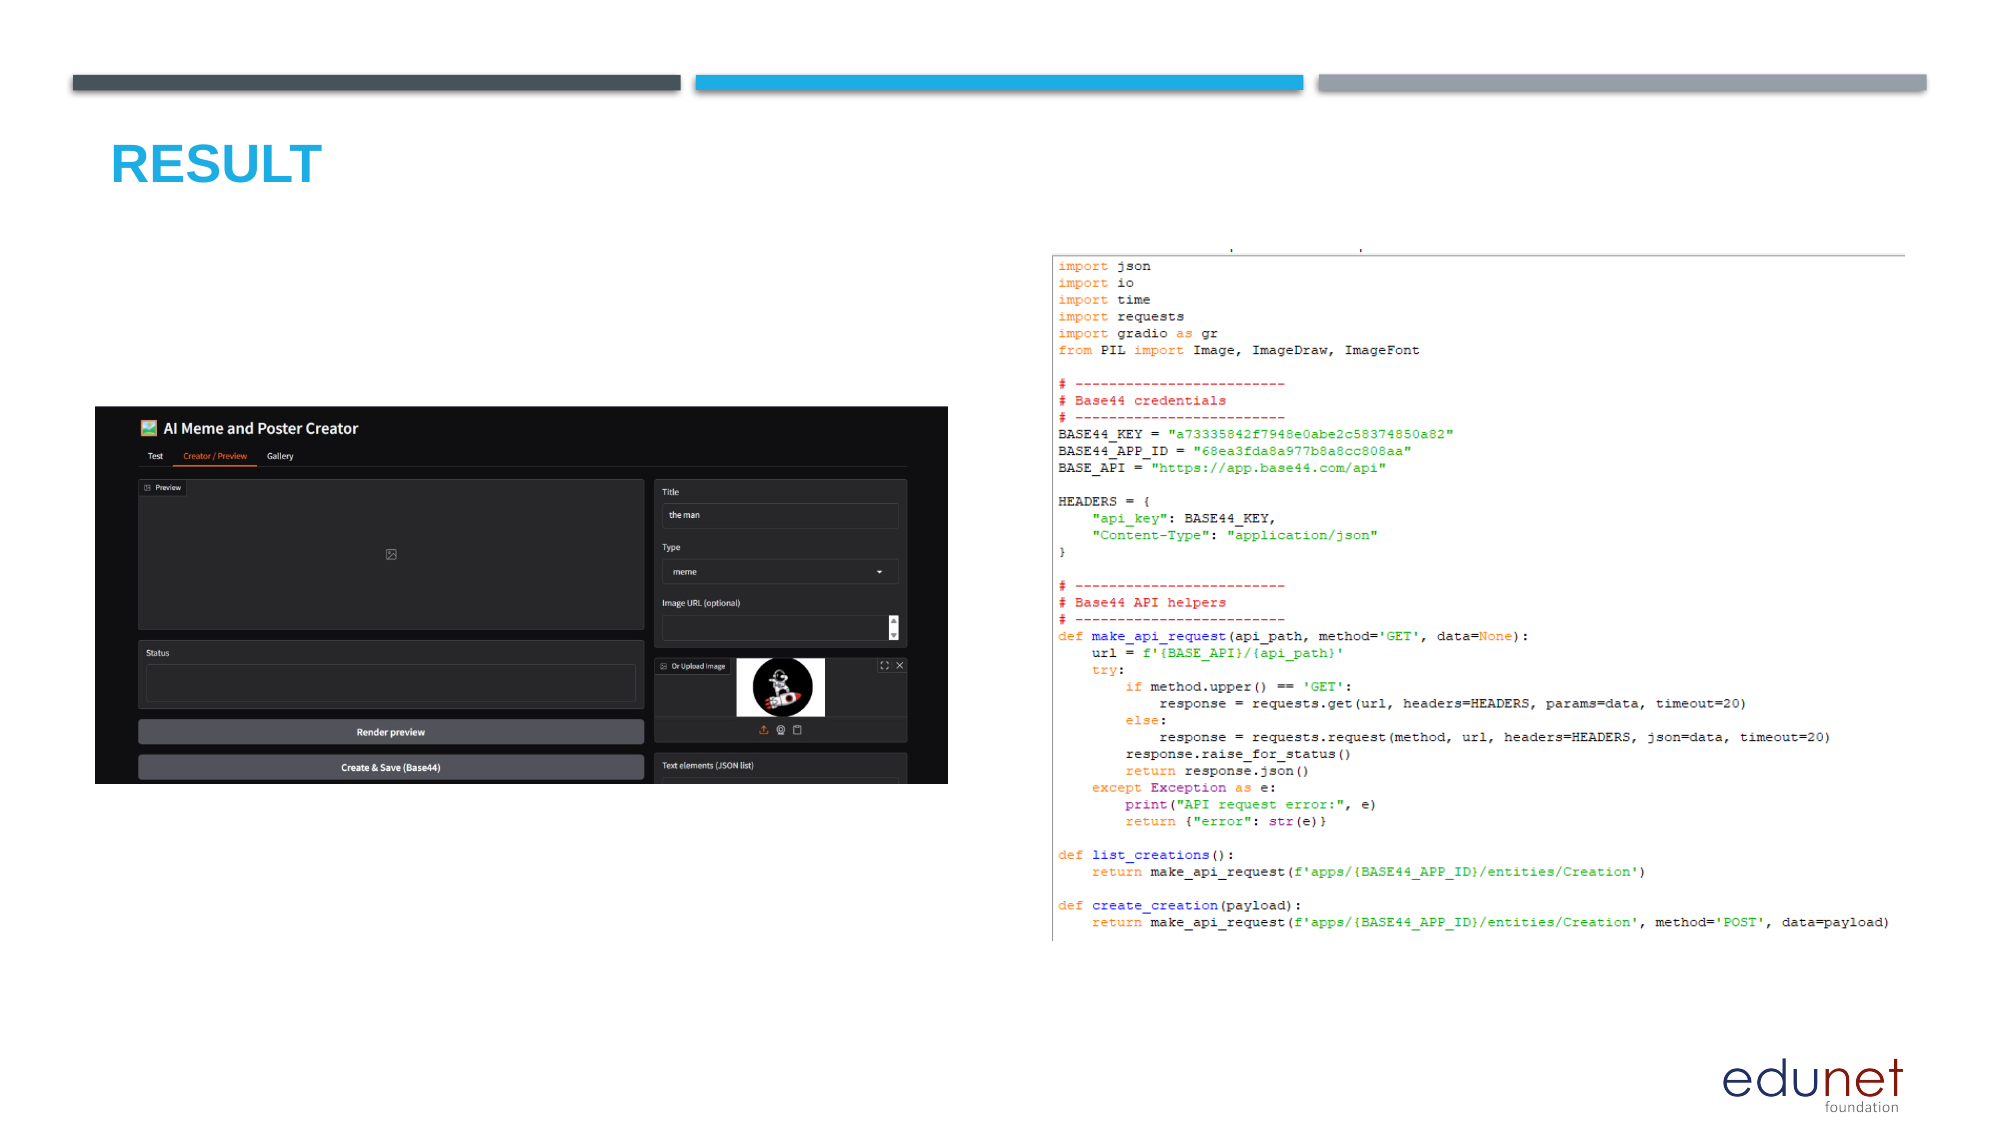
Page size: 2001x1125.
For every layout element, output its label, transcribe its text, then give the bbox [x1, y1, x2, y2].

title Result [95, 119, 1905, 201]
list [1052, 248, 1906, 942]
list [94, 405, 948, 784]
picture [1719, 1056, 1905, 1116]
